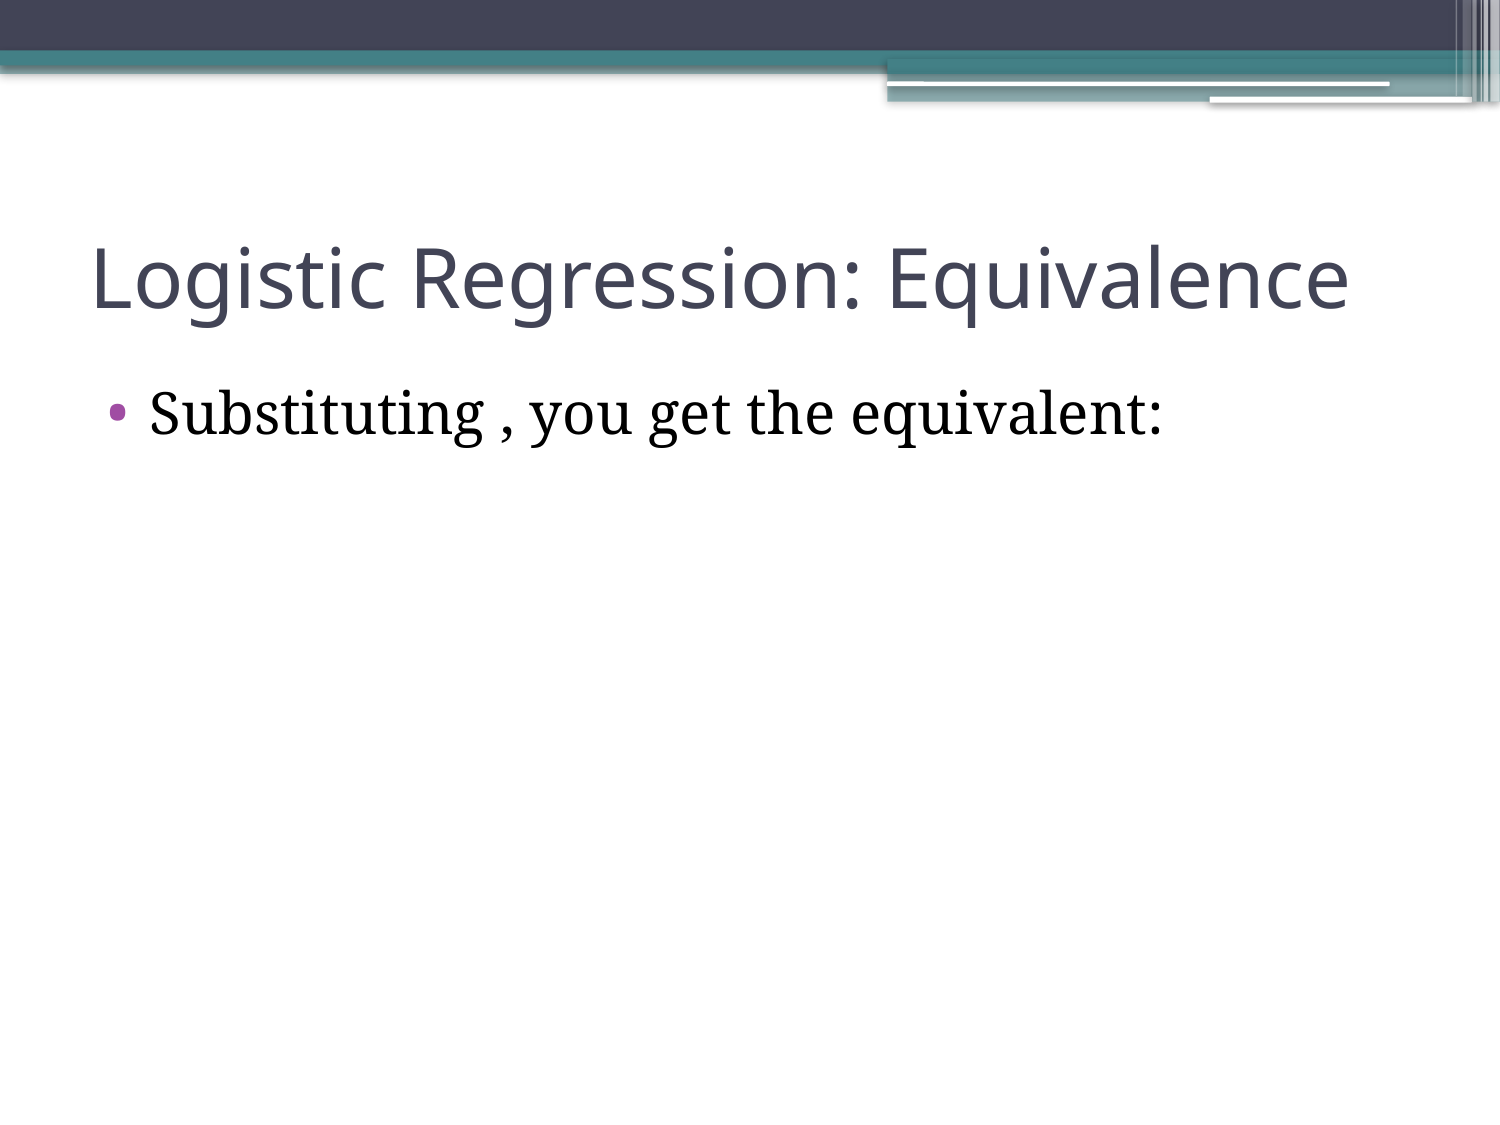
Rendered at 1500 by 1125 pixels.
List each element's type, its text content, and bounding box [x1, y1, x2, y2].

title Logistic Regression: Equivalence [75, 187, 1425, 363]
